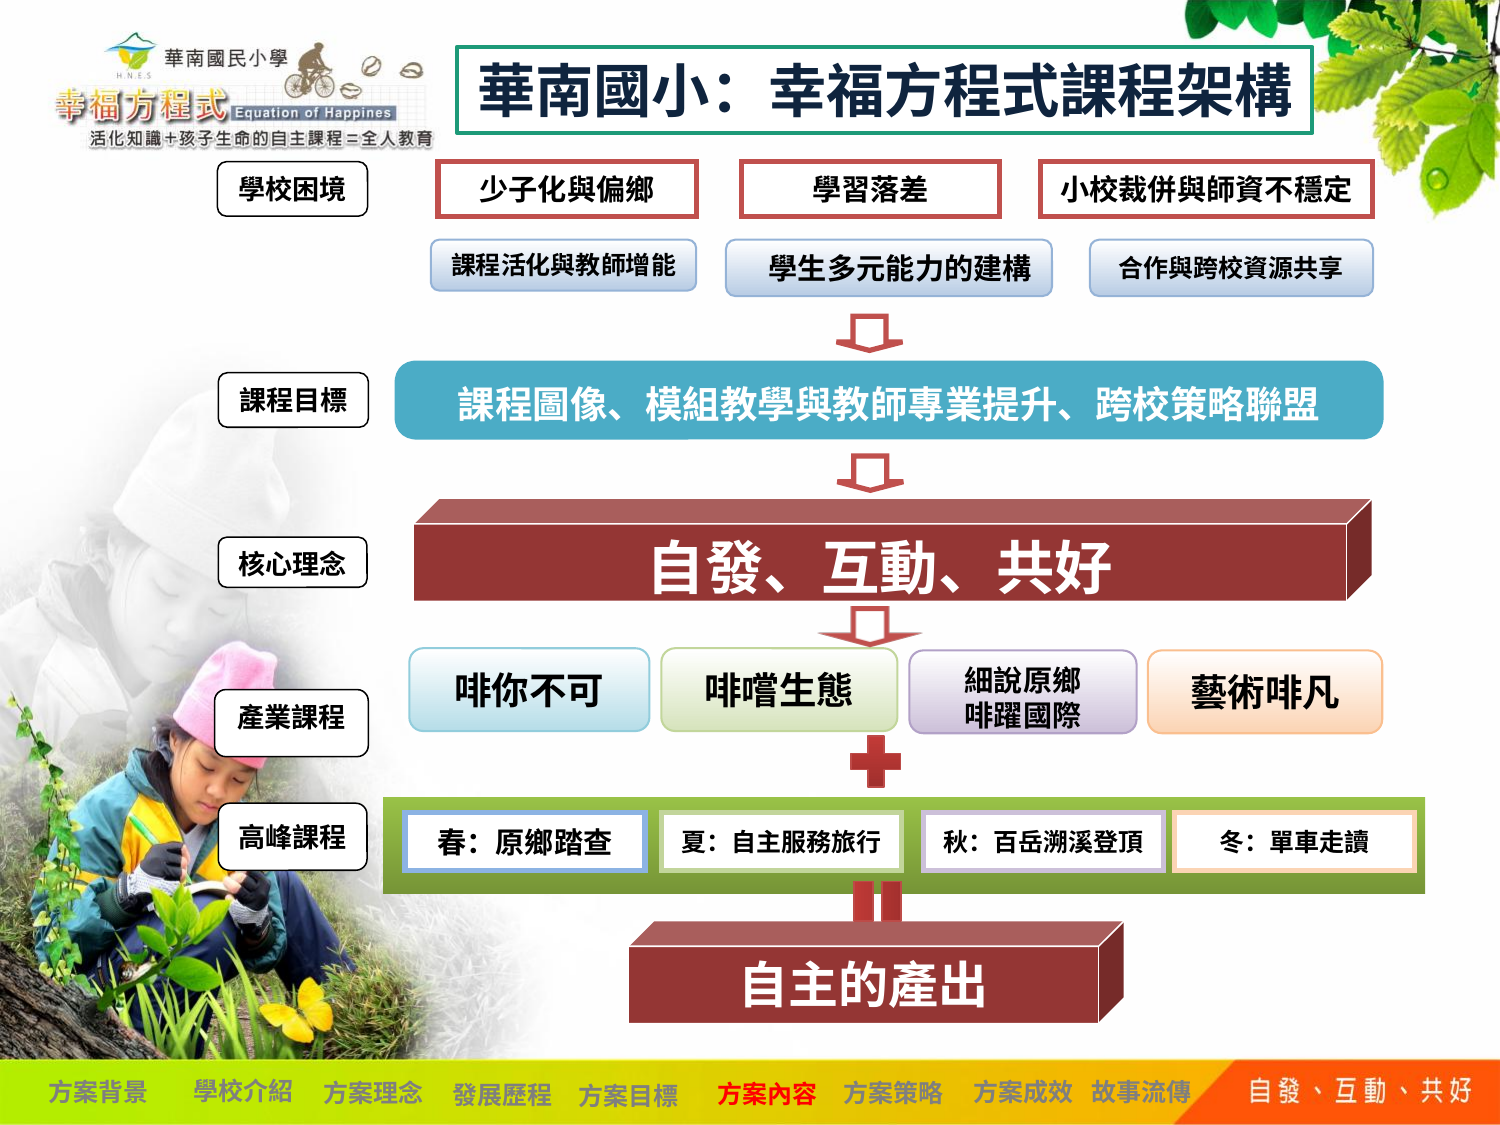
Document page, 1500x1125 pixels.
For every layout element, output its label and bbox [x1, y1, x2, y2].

picture [0, 0, 1500, 1125]
text_box [214, 161, 1415, 871]
text_box [5, 1068, 1235, 1119]
